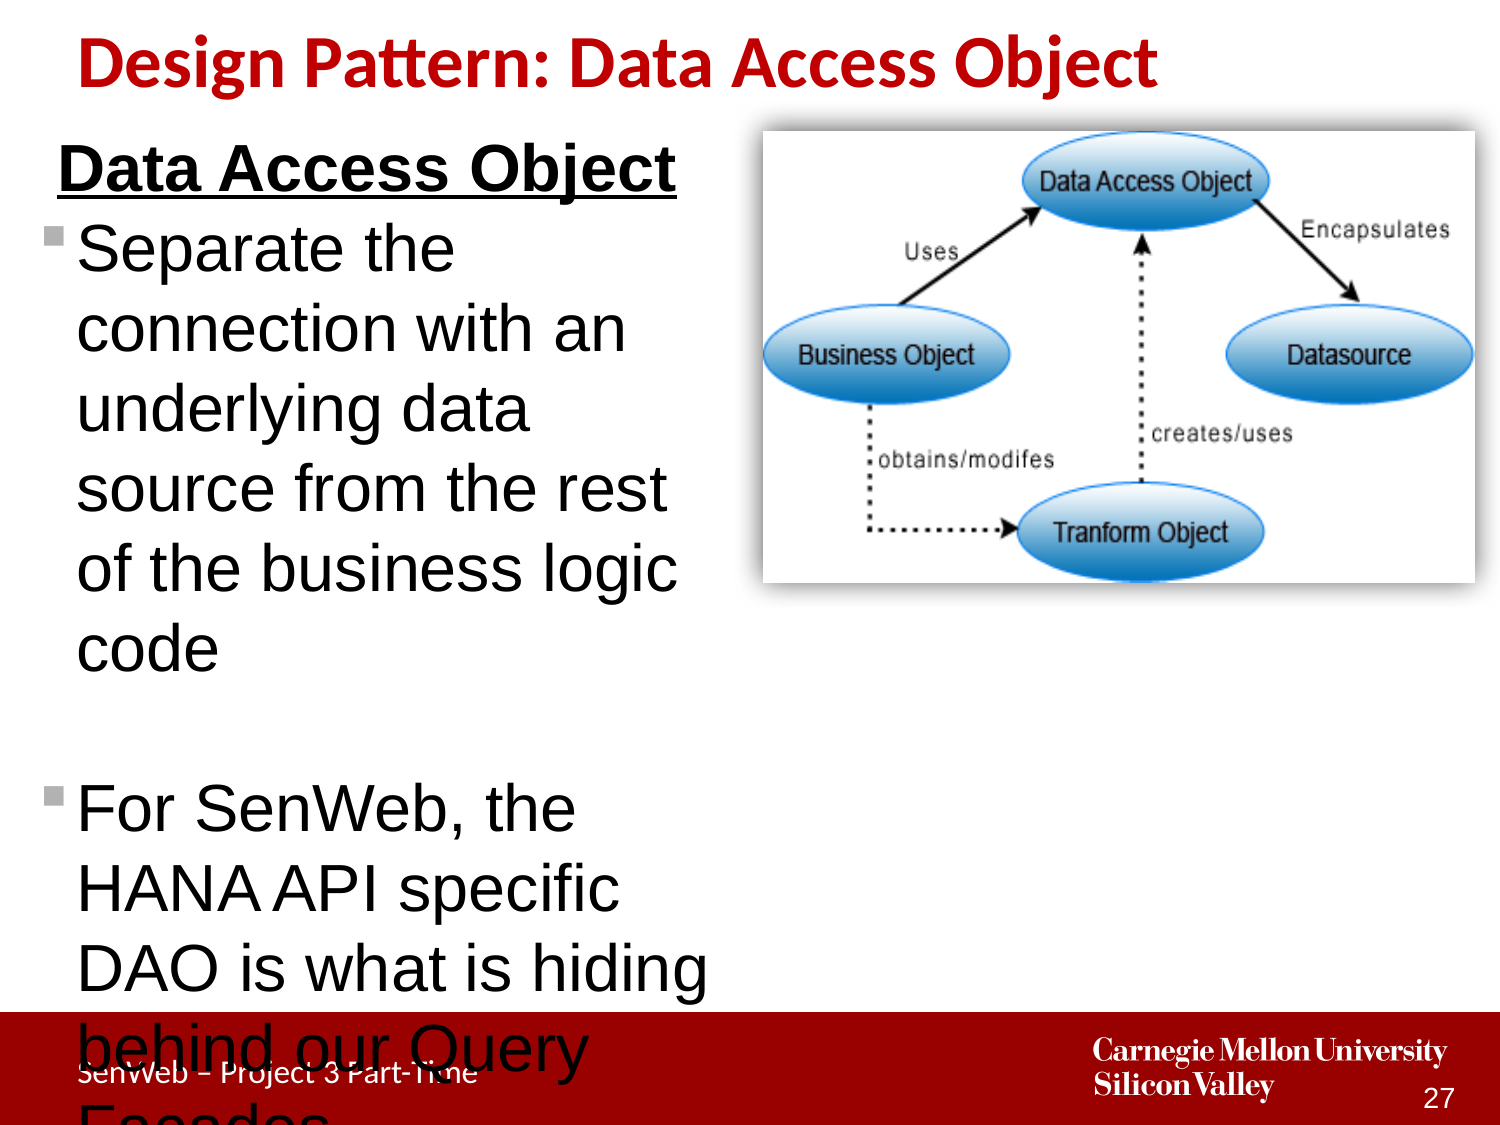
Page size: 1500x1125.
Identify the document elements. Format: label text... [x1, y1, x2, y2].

slide_number 27 [1412, 1073, 1500, 1119]
picture [763, 130, 1475, 583]
picture [0, 1012, 1500, 1125]
title Design Pattern: Data Access Object [62, 15, 1388, 97]
list Data Access Object Separate the connection with an underlying data source from the rest of the business logic code For SenWeb, the HANA API specific DAO is what is hiding behind our Query Facades. [23, 117, 738, 1044]
